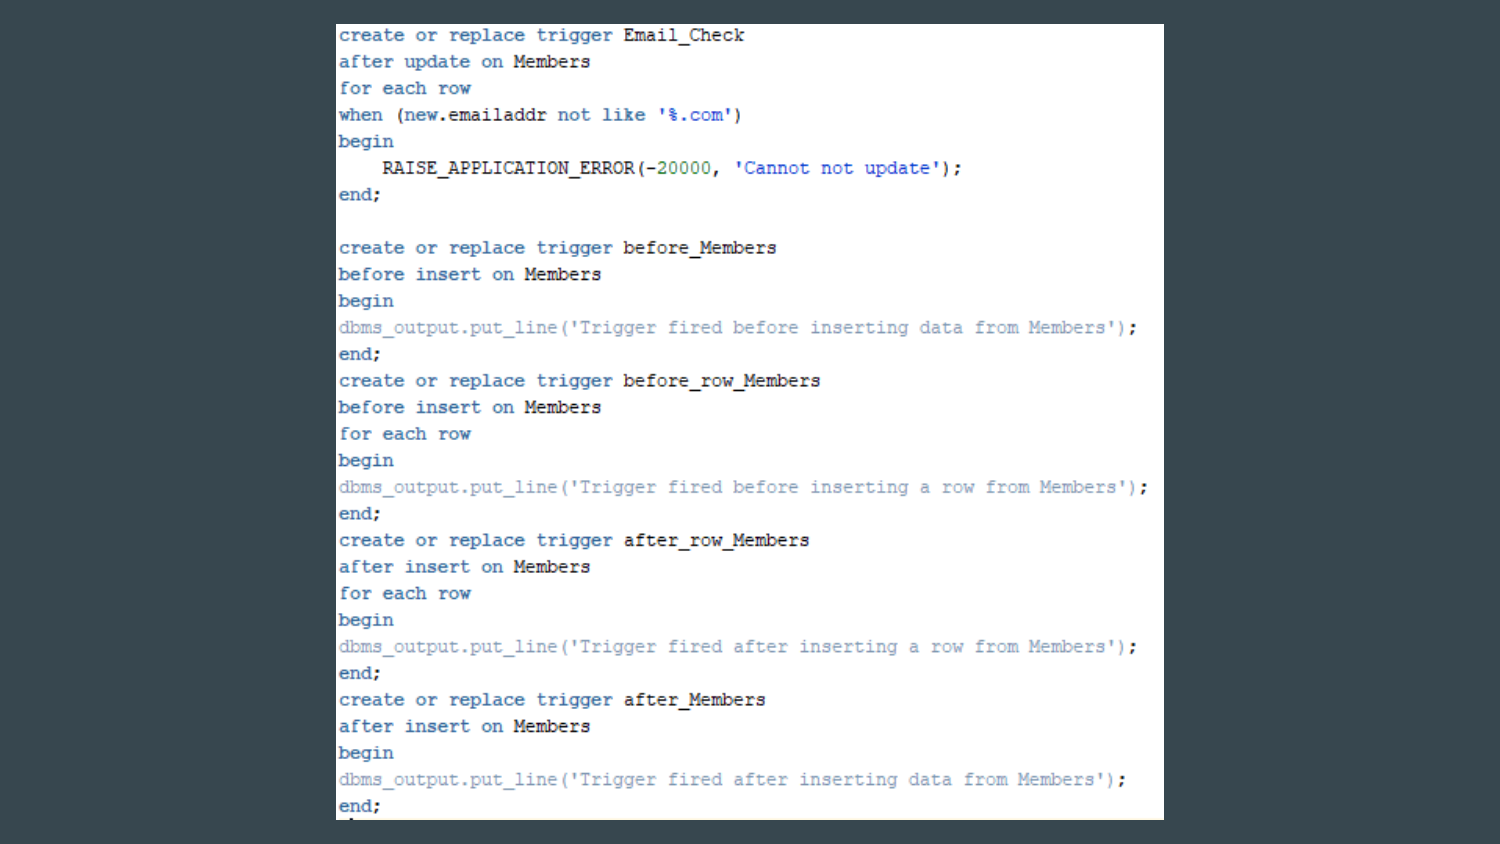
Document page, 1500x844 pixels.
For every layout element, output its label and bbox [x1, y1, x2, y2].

picture [336, 23, 1164, 820]
